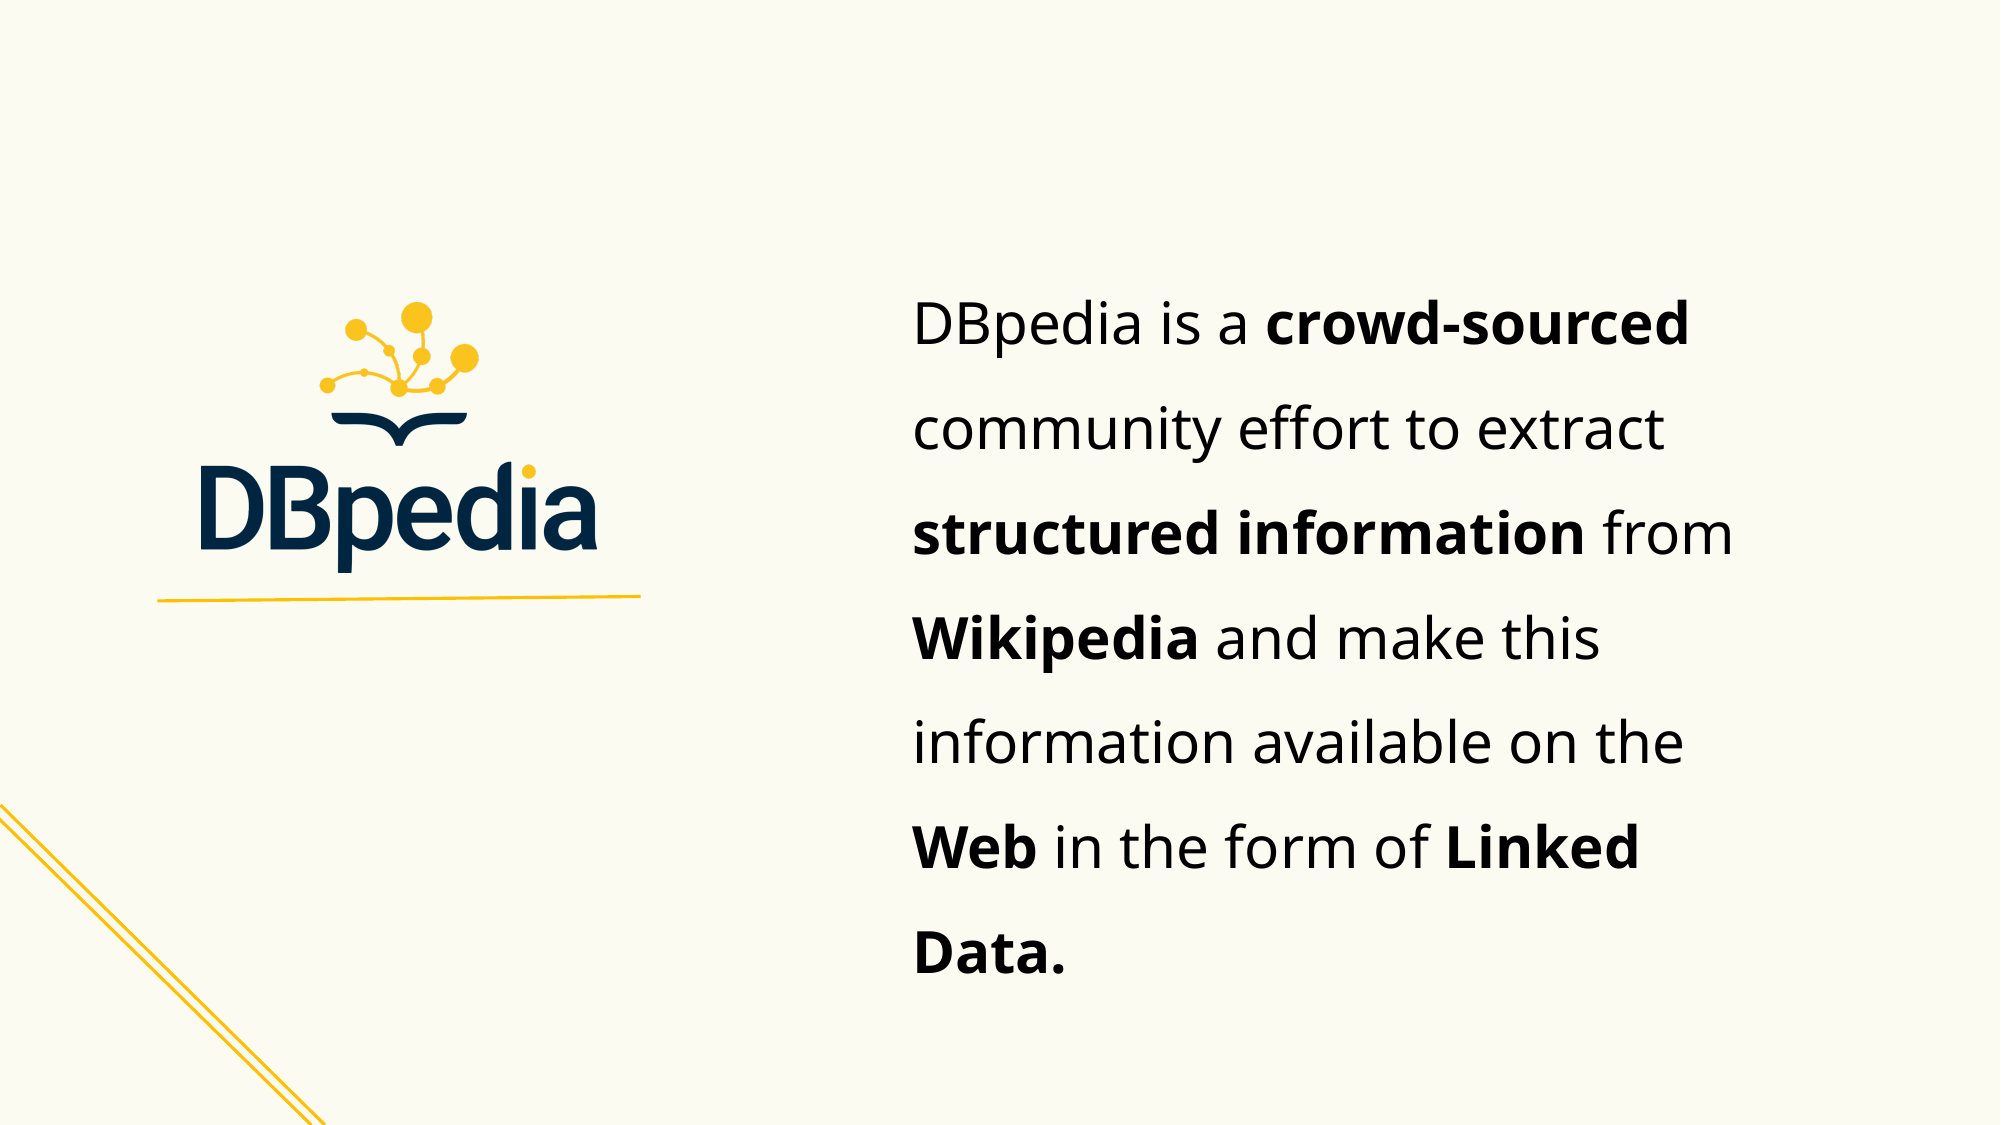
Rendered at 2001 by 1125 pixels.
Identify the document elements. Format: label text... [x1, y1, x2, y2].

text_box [0, 805, 325, 1125]
text_box DBpedia is a crowd-sourced community effort to extract structured information from Wikipedia and make this information available on the Web in the form of Linked Data. [897, 243, 1822, 993]
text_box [157, 596, 641, 601]
picture [201, 302, 597, 573]
